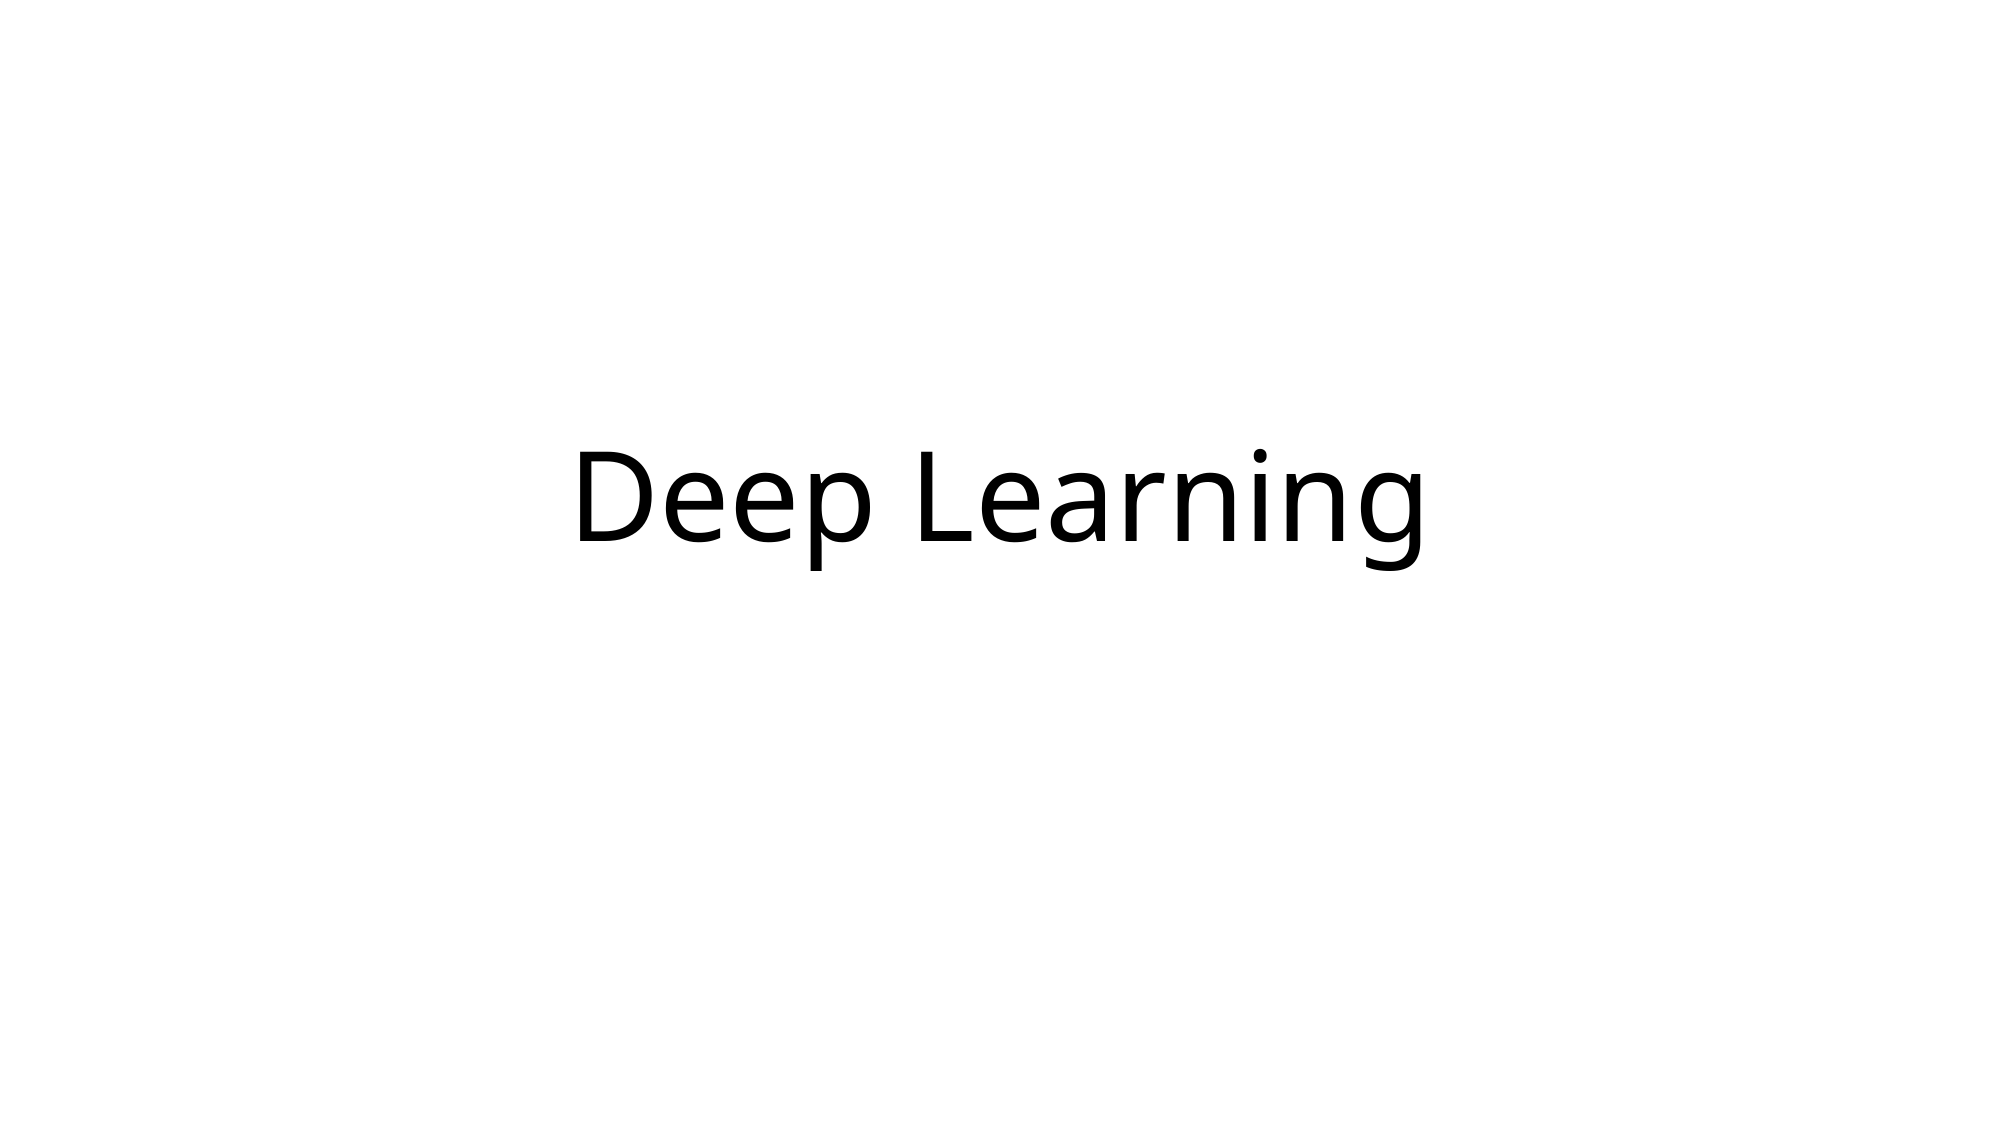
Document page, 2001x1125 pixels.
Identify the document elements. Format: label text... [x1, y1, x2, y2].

title Deep Learning [249, 184, 1750, 576]
